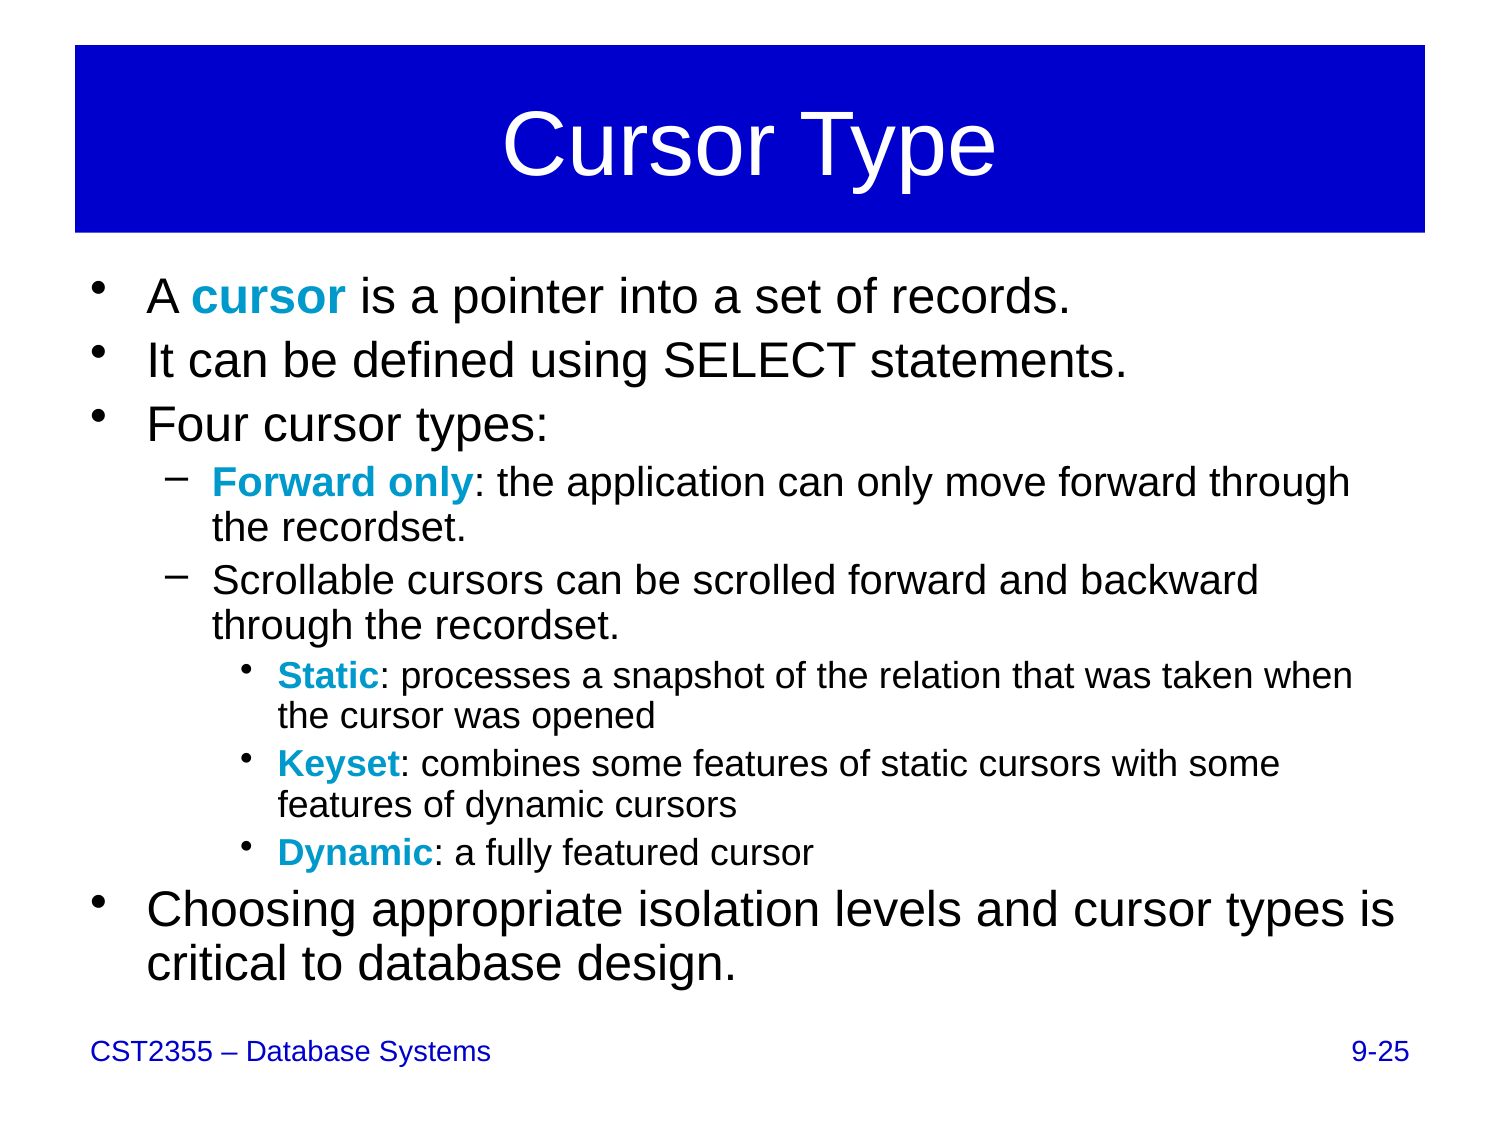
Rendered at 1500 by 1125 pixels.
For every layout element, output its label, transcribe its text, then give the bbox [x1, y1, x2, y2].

title Cursor Type [75, 45, 1425, 233]
slide_number 9-25 [1074, 1024, 1426, 1103]
list A cursor is a pointer into a set of records. It can be defined using SELECT statements. Four cursor types: Forward only: the application can only move forward through the recordset. Scrollable cursors can be scrolled forward and backward through the recordset. Static: processes a snapshot of the relation that was taken when the cursor was opened Keyset: combines some features of static cursors with some features of dynamic cursors Dynamic: a fully featured cursor Choosing appropriate isolation levels and cursor types is critical to database design. [75, 262, 1413, 975]
footer CST2355 – Database Systems [74, 1024, 963, 1104]
